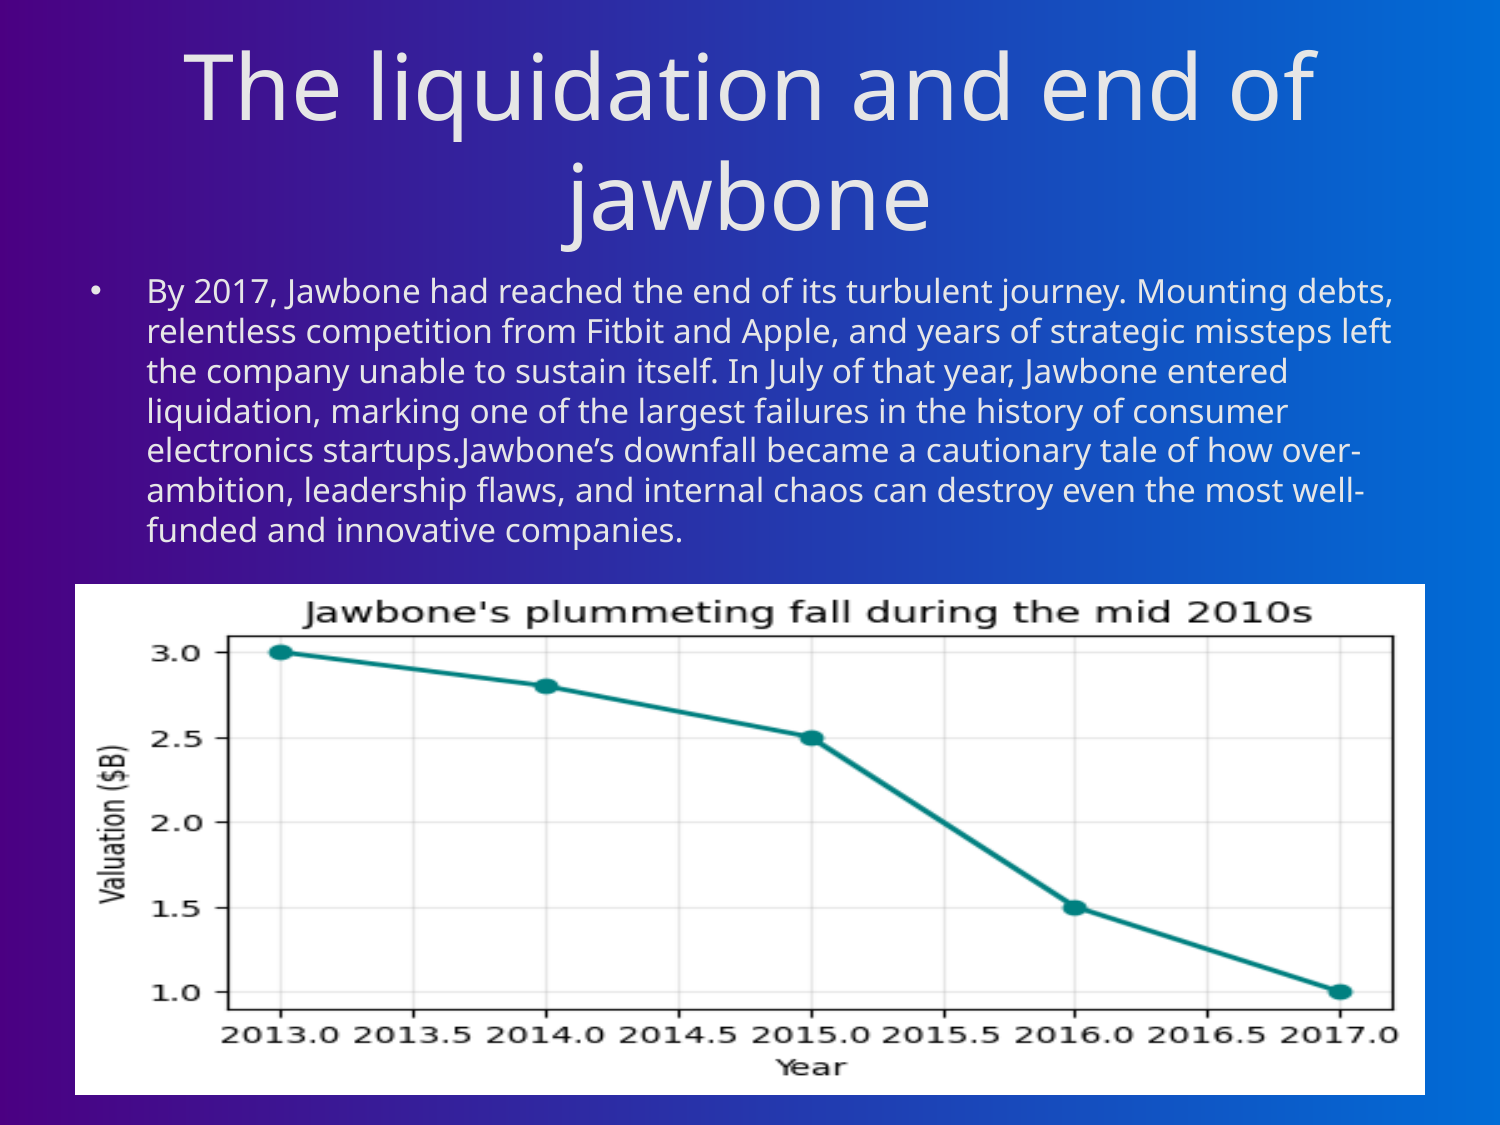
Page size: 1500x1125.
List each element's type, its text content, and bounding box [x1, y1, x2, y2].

list By 2017, Jawbone had reached the end of its turbulent journey. Mounting debts, relentless competition from Fitbit and Apple, and years of strategic missteps left the company unable to sustain itself. In July of that year, Jawbone entered liquidation, marking one of the largest failures in the history of consumer electronics startups.Jawbone’s downfall became a cautionary tale of how over-ambition, leadership flaws, and internal chaos can destroy even the most well-funded and innovative companies. [75, 262, 1425, 584]
picture [74, 584, 1426, 1096]
title The liquidation and end of jawbone [75, 45, 1425, 233]
